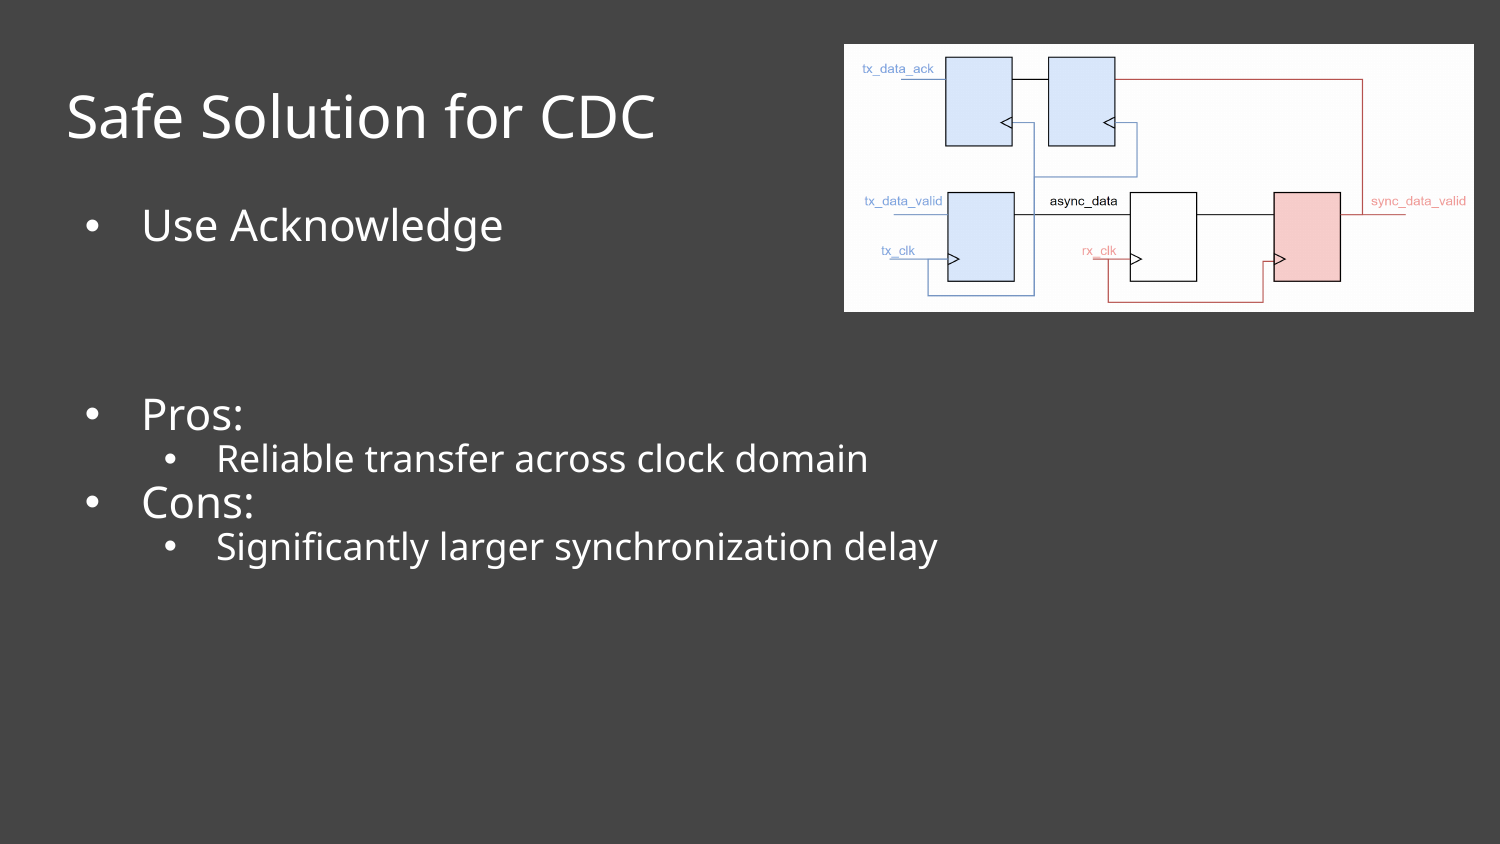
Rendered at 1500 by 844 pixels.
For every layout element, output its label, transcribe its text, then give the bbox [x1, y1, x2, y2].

list Use Acknowledge Pros: Reliable transfer across clock domain Cons: Significantly larger synchronization delay [51, 189, 1449, 750]
picture [844, 44, 1474, 312]
title Safe Solution for CDC [51, 72, 844, 167]
